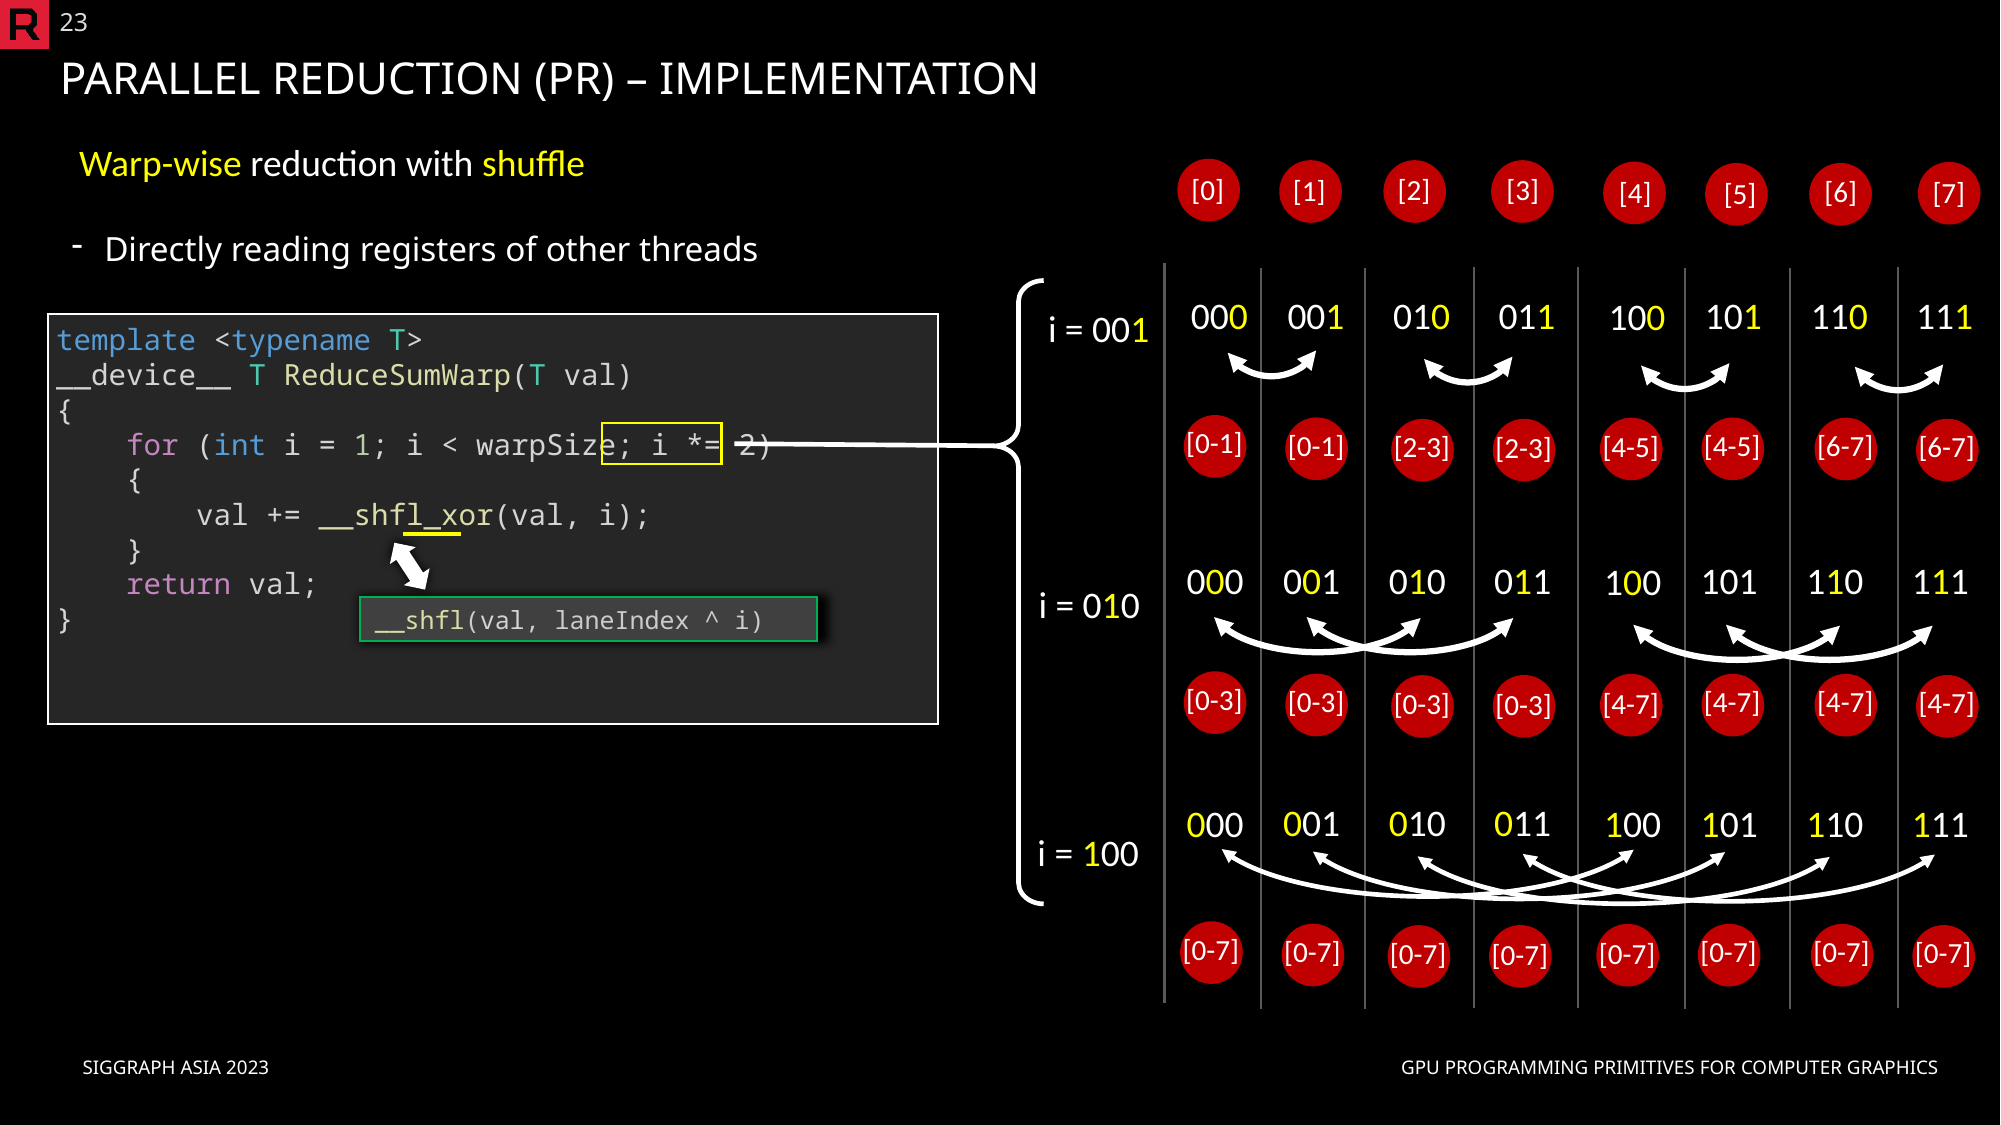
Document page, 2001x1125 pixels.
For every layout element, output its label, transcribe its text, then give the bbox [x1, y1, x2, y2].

text_box [1188, 214, 1229, 222]
text_box [1290, 215, 1332, 223]
text_box [1721, 162, 1752, 167]
text_box [3] [1499, 163, 1564, 214]
title Parallel Reduction (PR) – Implementation [51, 48, 1958, 113]
text_box [0-7] [1907, 927, 2000, 978]
text_box [1] [1285, 164, 1350, 215]
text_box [1164, 262, 1899, 1009]
text_box i = 010 [1044, 573, 1163, 634]
text_box [1932, 161, 1967, 167]
text_box [1192, 158, 1225, 163]
text_box [1295, 160, 1326, 164]
text_box [1618, 161, 1651, 166]
text_box [1930, 218, 1969, 225]
text_box [4-7] [1911, 677, 2000, 728]
picture [0, 0, 49, 49]
text_box [389, 542, 430, 590]
text_box [1924, 728, 1970, 738]
text_box 111 [1901, 285, 1998, 345]
slide_number 23 [57, 7, 89, 39]
text_box 111 [1899, 792, 1994, 853]
text_box i = 001 [1044, 297, 1163, 358]
text_box template <typename T> __device__ T ReduceSumWarp(T val) { for (int i = 1; i < warpSize; i *= 2) { val += __shfl_xor(val, i); } return val; } [41, 313, 950, 643]
text_box [1809, 174, 1816, 214]
text_box [1899, 620, 1933, 649]
text_box [4] [1611, 166, 1676, 217]
text_box [1827, 162, 1854, 166]
text_box [1394, 215, 1436, 223]
text_box [2] [1390, 164, 1455, 215]
text_box [0-7] [1899, 926, 1905, 977]
list Directly reading registers of other threads [63, 224, 1048, 311]
text_box [1924, 471, 1971, 482]
text_box [6] [1816, 166, 1882, 217]
text_box [1500, 214, 1545, 223]
text_box [1399, 160, 1430, 164]
text_box [1279, 173, 1285, 210]
text_box [48, 643, 939, 725]
text_box [4-7] [1899, 676, 1909, 727]
text_box [1921, 978, 1967, 988]
text_box [5] [1716, 167, 1781, 218]
text_box [1383, 172, 1390, 211]
text_box [0] [1183, 163, 1249, 214]
text_box [6-7] [1911, 421, 2000, 471]
text_box [1491, 170, 1499, 213]
text_box [1899, 346, 1944, 391]
text_box [7] [1925, 167, 1990, 218]
text_box [1819, 217, 1863, 226]
text_box __shfl(val, laneIndex ^ i) [359, 596, 818, 642]
text_box [6-7] [1899, 419, 1909, 470]
text_box [1899, 849, 1935, 875]
text_box Warp-wise reduction with shuffle [71, 131, 685, 192]
text_box 111 [1899, 550, 1994, 610]
text_box i = 100 [1044, 821, 1163, 882]
text_box [602, 422, 722, 465]
text_box [1705, 170, 1757, 226]
text_box [995, 311, 1044, 904]
text_box [1614, 217, 1655, 225]
text_box [1603, 172, 1611, 214]
text_box [1177, 172, 1183, 208]
text_box 6 [366, 586, 412, 594]
text_box [1917, 173, 1925, 213]
